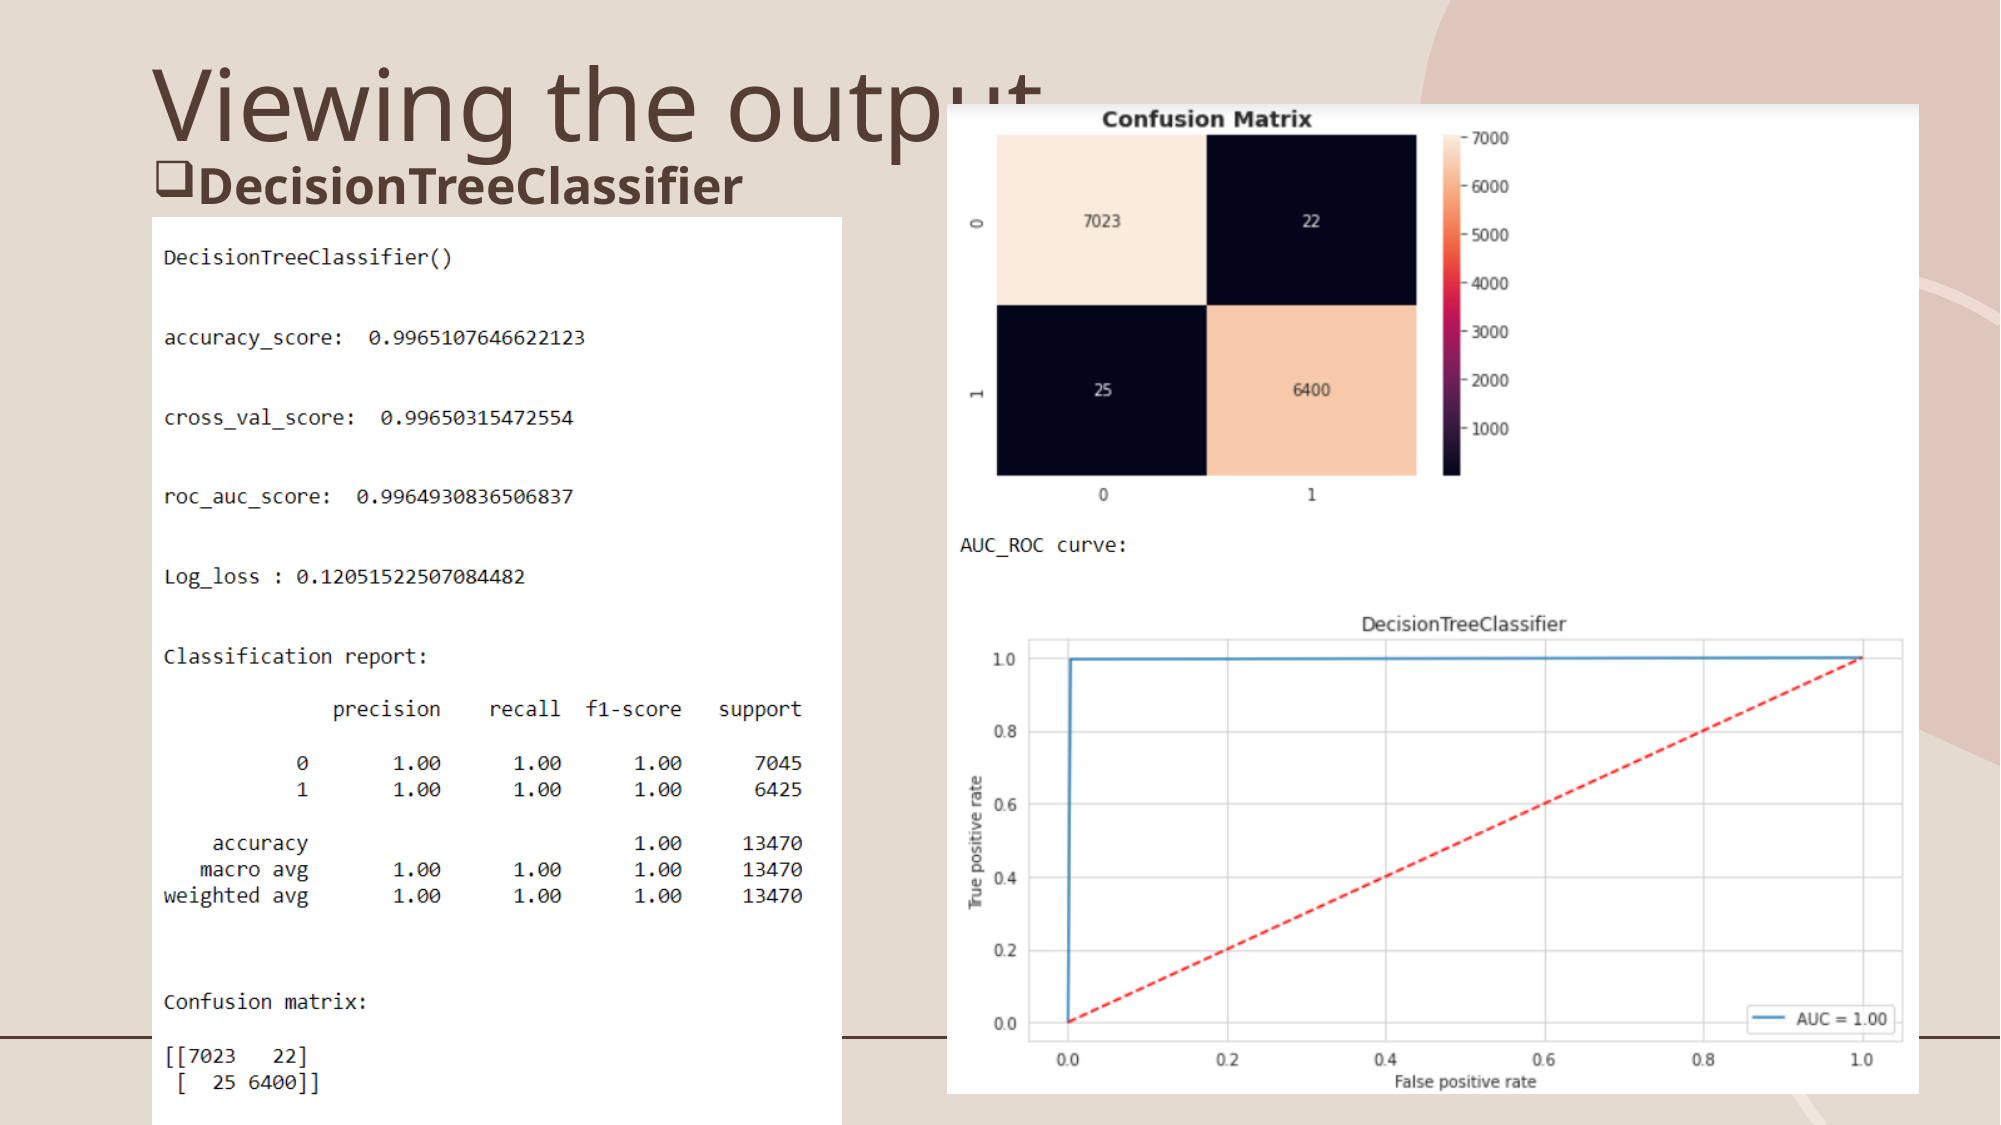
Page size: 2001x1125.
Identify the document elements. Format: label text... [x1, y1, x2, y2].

title Viewing the output [137, 0, 1863, 153]
list DecisionTreeClassifier [137, 153, 946, 911]
picture [152, 217, 842, 1125]
picture [946, 104, 1919, 1094]
